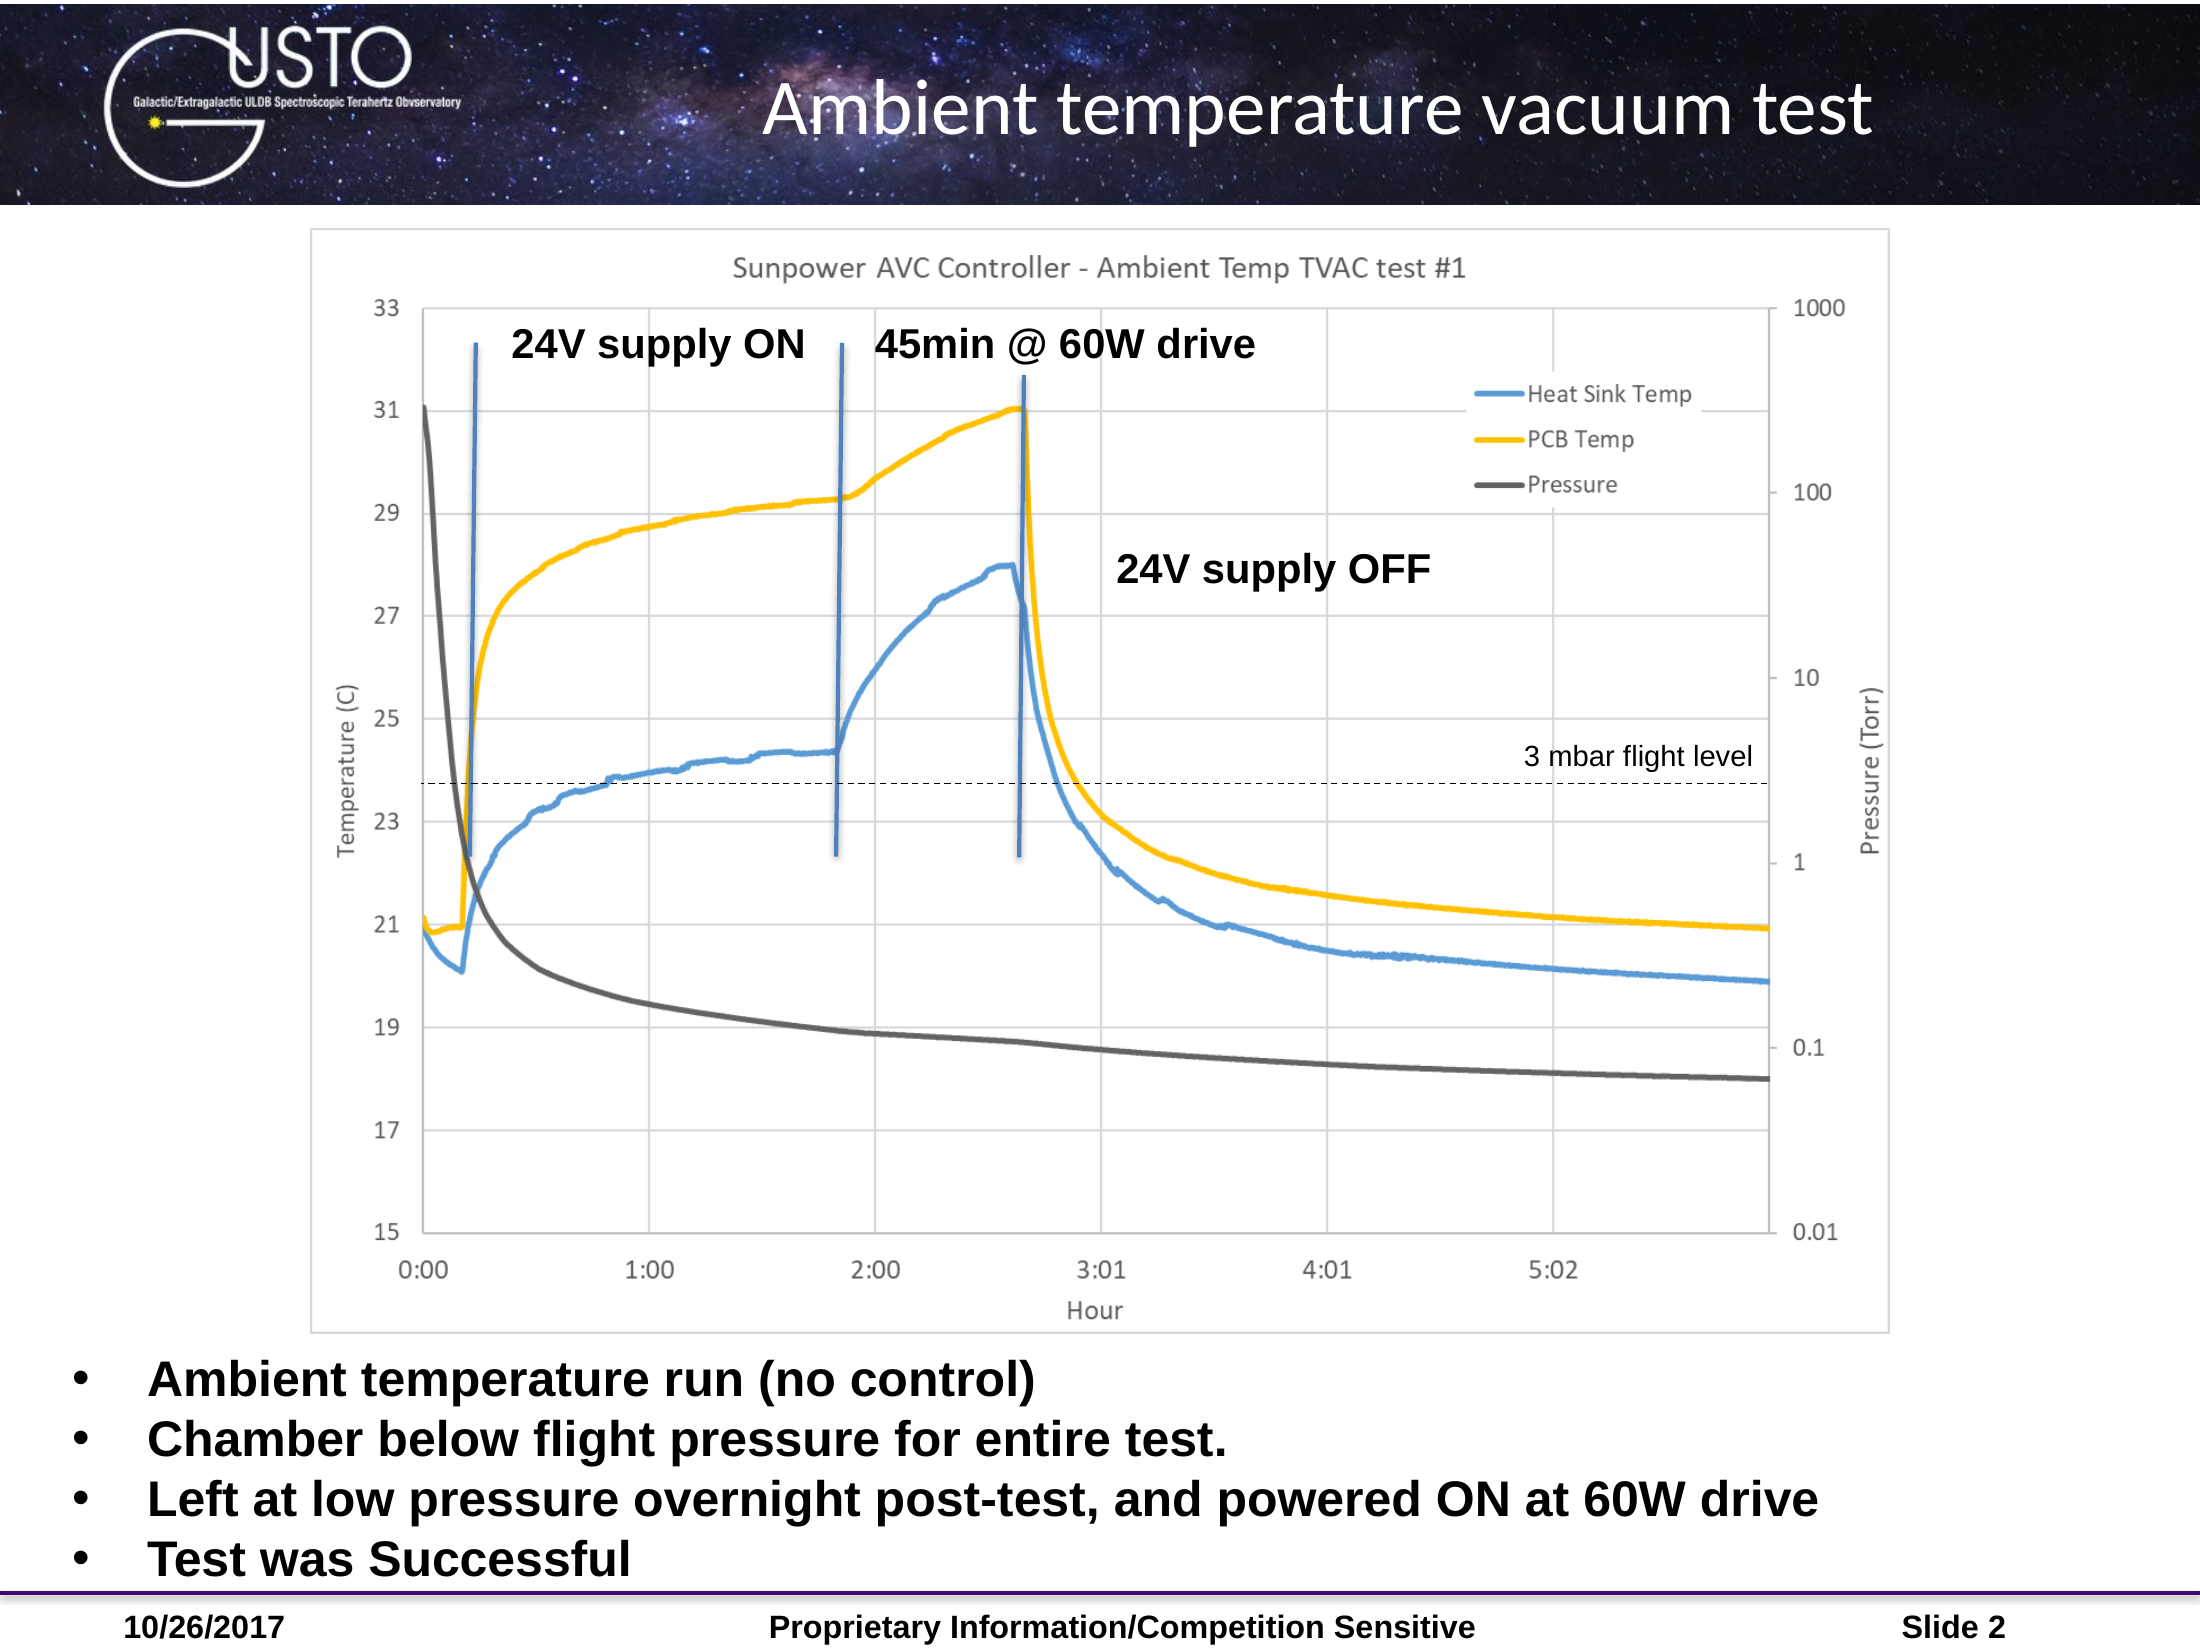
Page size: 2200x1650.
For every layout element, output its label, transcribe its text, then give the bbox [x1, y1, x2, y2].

text_box Ambient temperature run (no control) Chamber below flight pressure for entire test. Left at low pressure overnight post-test, and powered ON at 60W drive Test was Successful [57, 1339, 2143, 1595]
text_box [1018, 374, 1025, 782]
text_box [469, 342, 476, 782]
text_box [835, 342, 843, 782]
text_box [1018, 791, 1025, 858]
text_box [469, 791, 476, 857]
title Ambient temperature vacuum test [497, 15, 2141, 190]
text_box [835, 791, 843, 857]
picture [310, 228, 1890, 1334]
picture [0, 4, 2200, 205]
